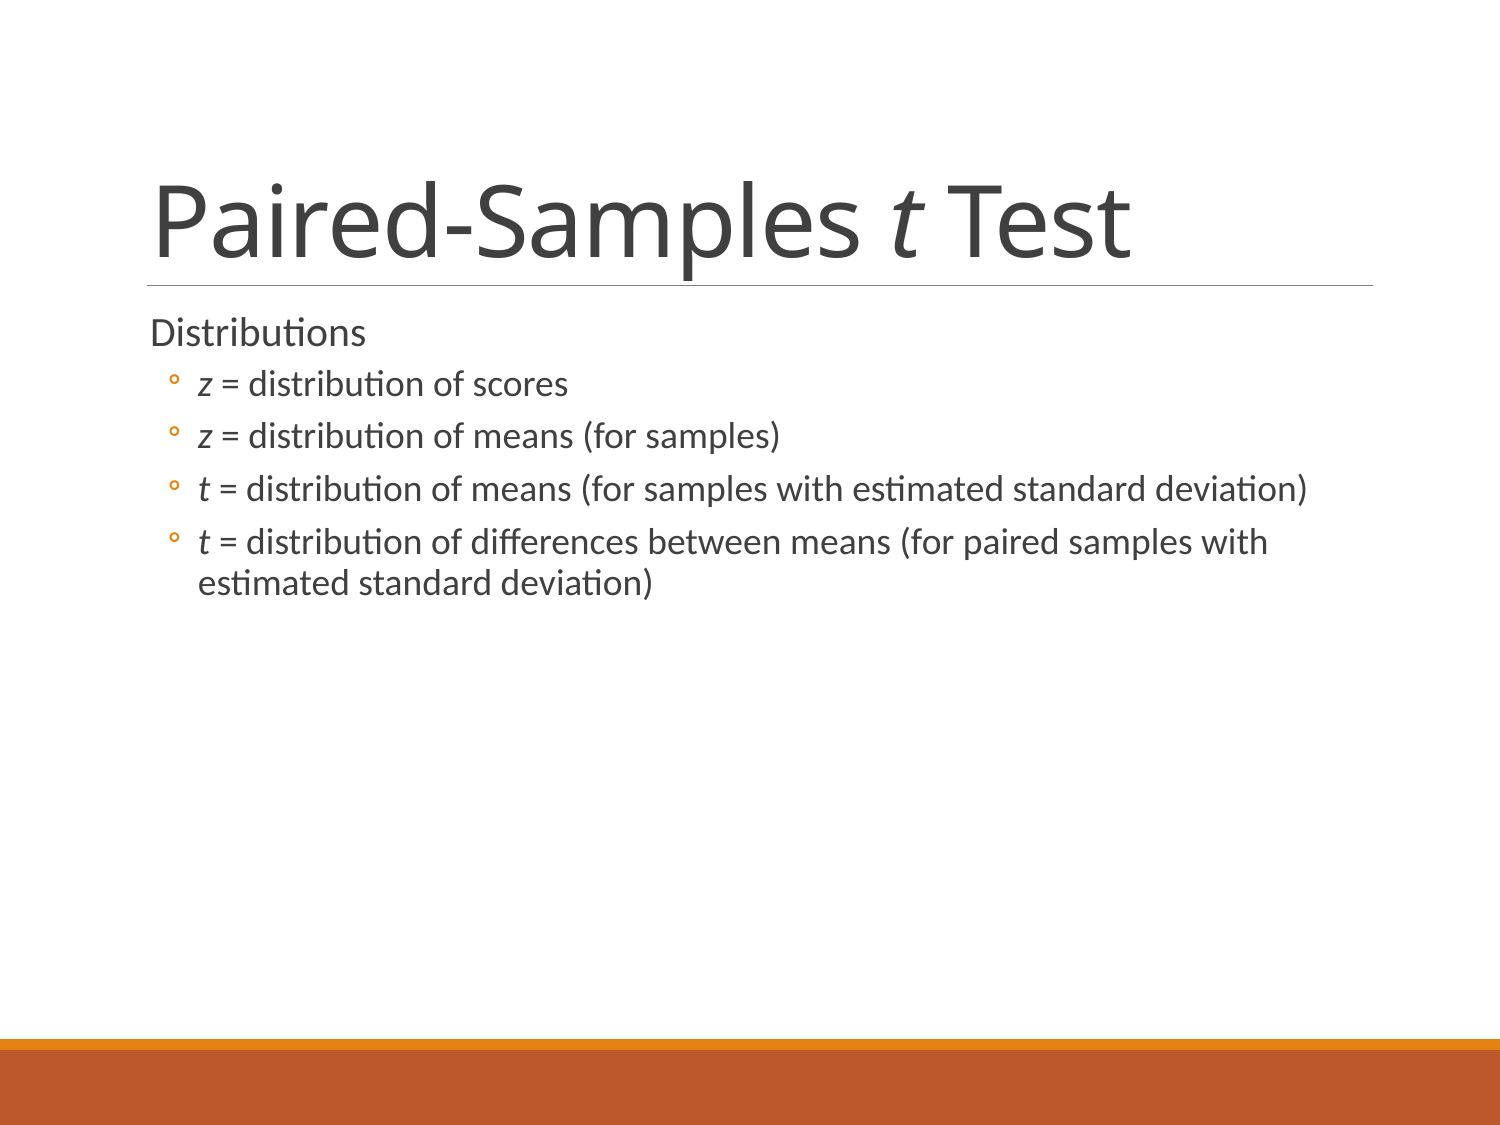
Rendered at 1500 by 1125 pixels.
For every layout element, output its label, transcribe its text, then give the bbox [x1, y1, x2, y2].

list Distributions z = distribution of scores z = distribution of means (for samples) t = distribution of means (for samples with estimated standard deviation) t = distribution of differences between means (for paired samples with estimated standard deviation) [135, 302, 1373, 963]
title Paired-Samples t Test [135, 47, 1373, 285]
